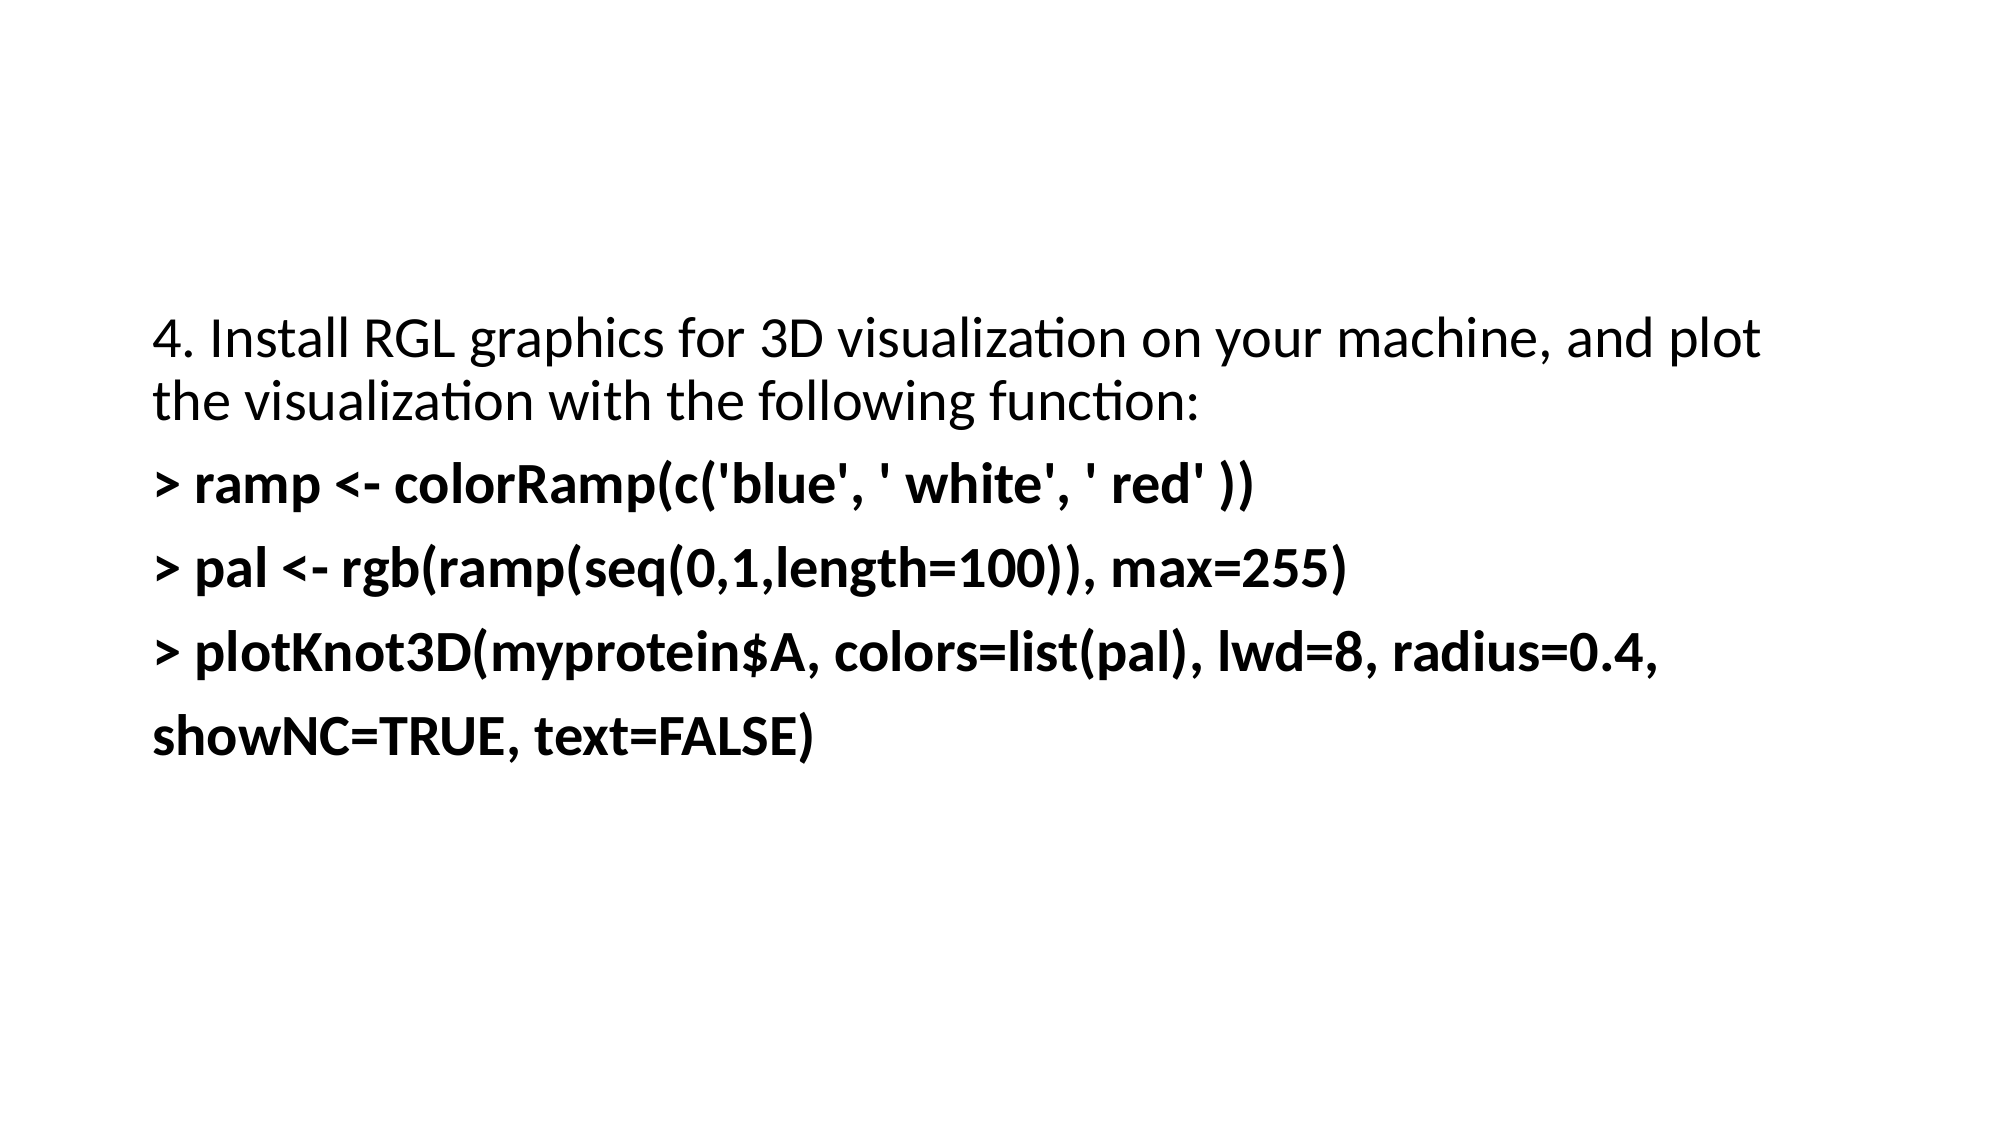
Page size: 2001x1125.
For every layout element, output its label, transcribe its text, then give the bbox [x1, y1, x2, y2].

list 4. Install RGL graphics for 3D visualization on your machine, and plot the visualization with the following function: > ramp <- colorRamp(c('blue', ' white', ' red' )) > pal <- rgb(ramp(seq(0,1,length=100)), max=255) > plotKnot3D(myprotein$A, colors=list(pal), lwd=8, radius=0.4, showNC=TRUE, text=FALSE) [137, 299, 1863, 1014]
